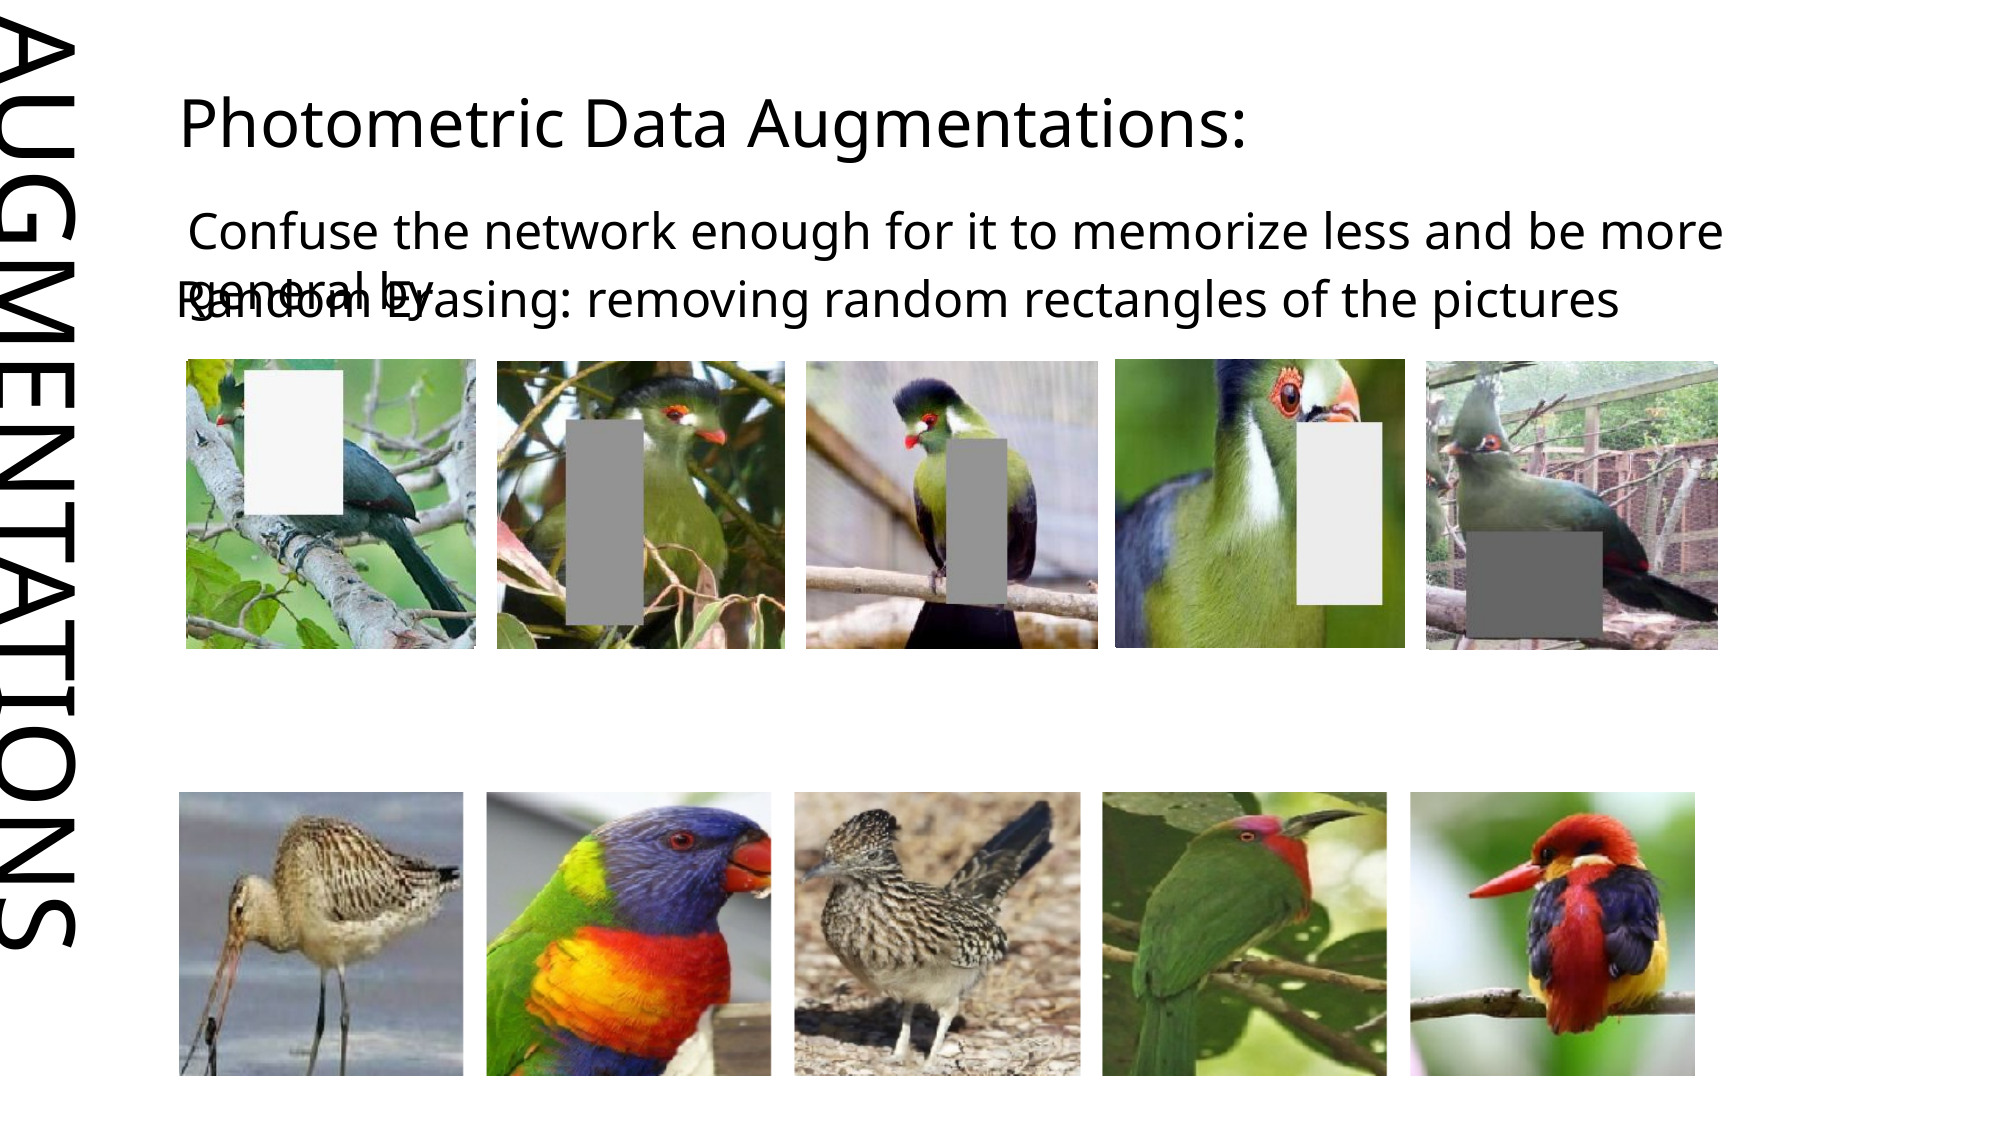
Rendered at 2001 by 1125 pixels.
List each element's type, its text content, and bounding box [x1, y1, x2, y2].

text_box Confuse the network enough for it to memorize less and be more general by [172, 192, 1760, 328]
picture [179, 792, 1695, 1076]
text_box Random Erasing: removing random rectangles of the pictures [160, 260, 1714, 336]
text_box Photometric Data Augmentations: [163, 73, 1637, 169]
text_box AUGMENTATIONS [0, 0, 115, 1125]
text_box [188, 359, 1717, 650]
